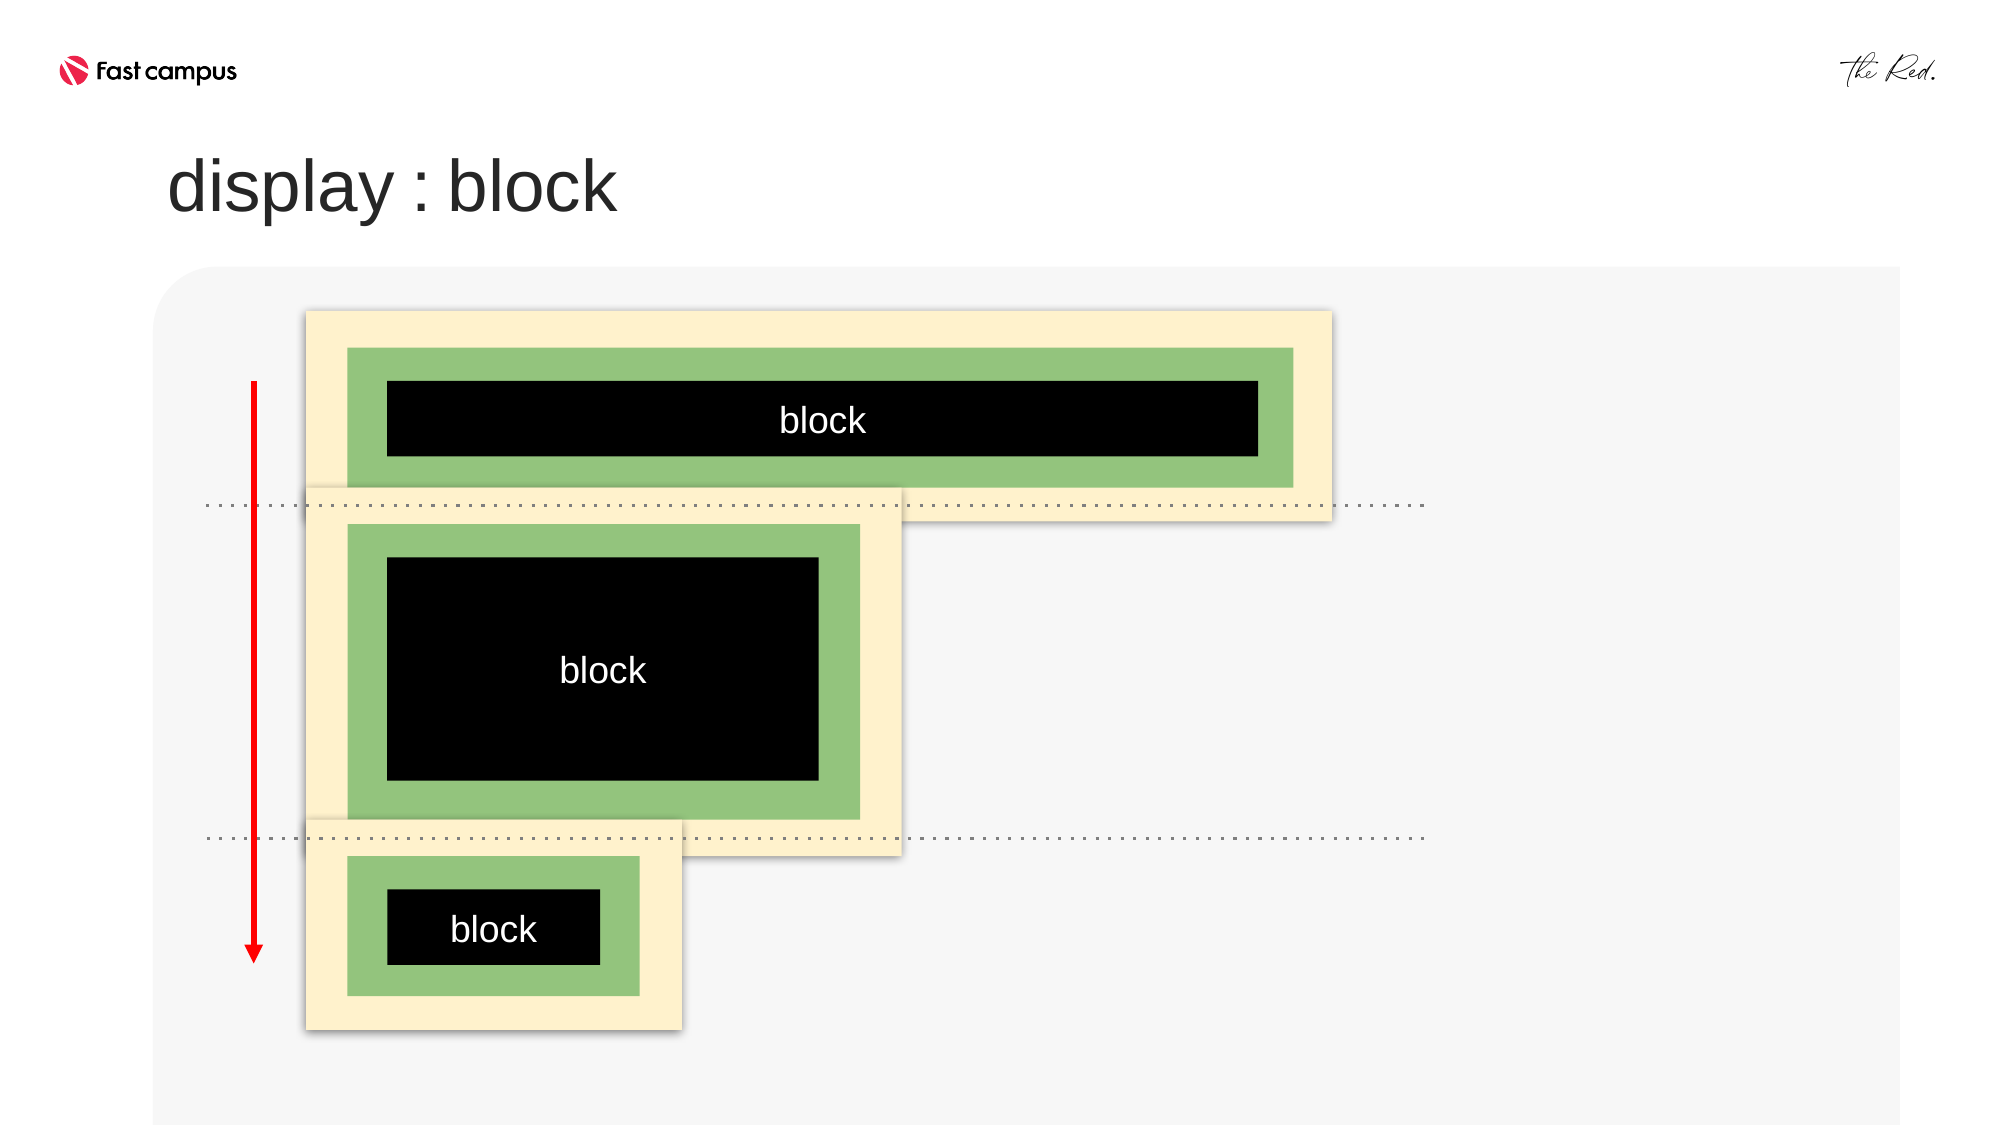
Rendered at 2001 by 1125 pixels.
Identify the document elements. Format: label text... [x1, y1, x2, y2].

picture [1840, 52, 1935, 87]
list display : block [153, 131, 2000, 232]
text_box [205, 310, 1426, 1031]
picture [57, 53, 239, 88]
